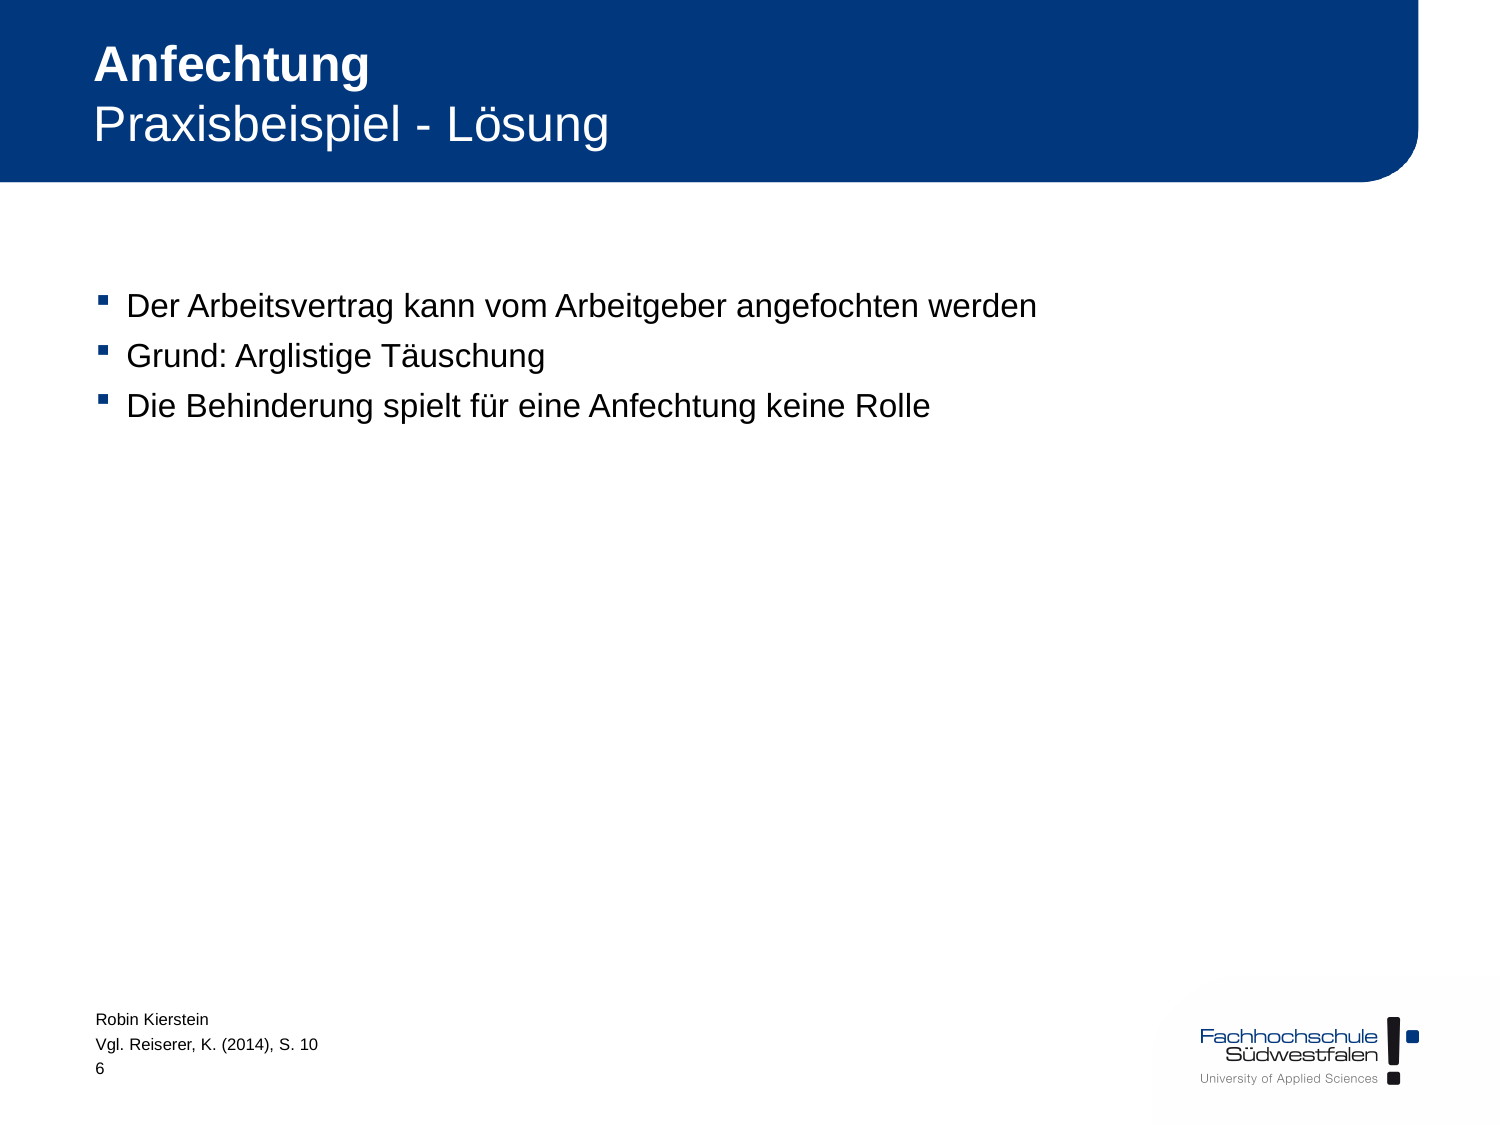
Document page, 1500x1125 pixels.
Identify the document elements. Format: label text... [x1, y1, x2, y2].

list Robin Kierstein Vgl. Reiserer, K. (2014), S. 10 [95, 1029, 1182, 1054]
list Der Arbeitsvertrag kann vom Arbeitgeber angefochten werden Grund: Arglistige Täuschung Die Behinderung spielt für eine Anfechtung keine Rolle [95, 284, 1419, 1007]
picture [0, 0, 1419, 183]
title Anfechtung Praxisbeispiel - Lösung [94, 31, 1419, 153]
picture [1152, 976, 1500, 1125]
